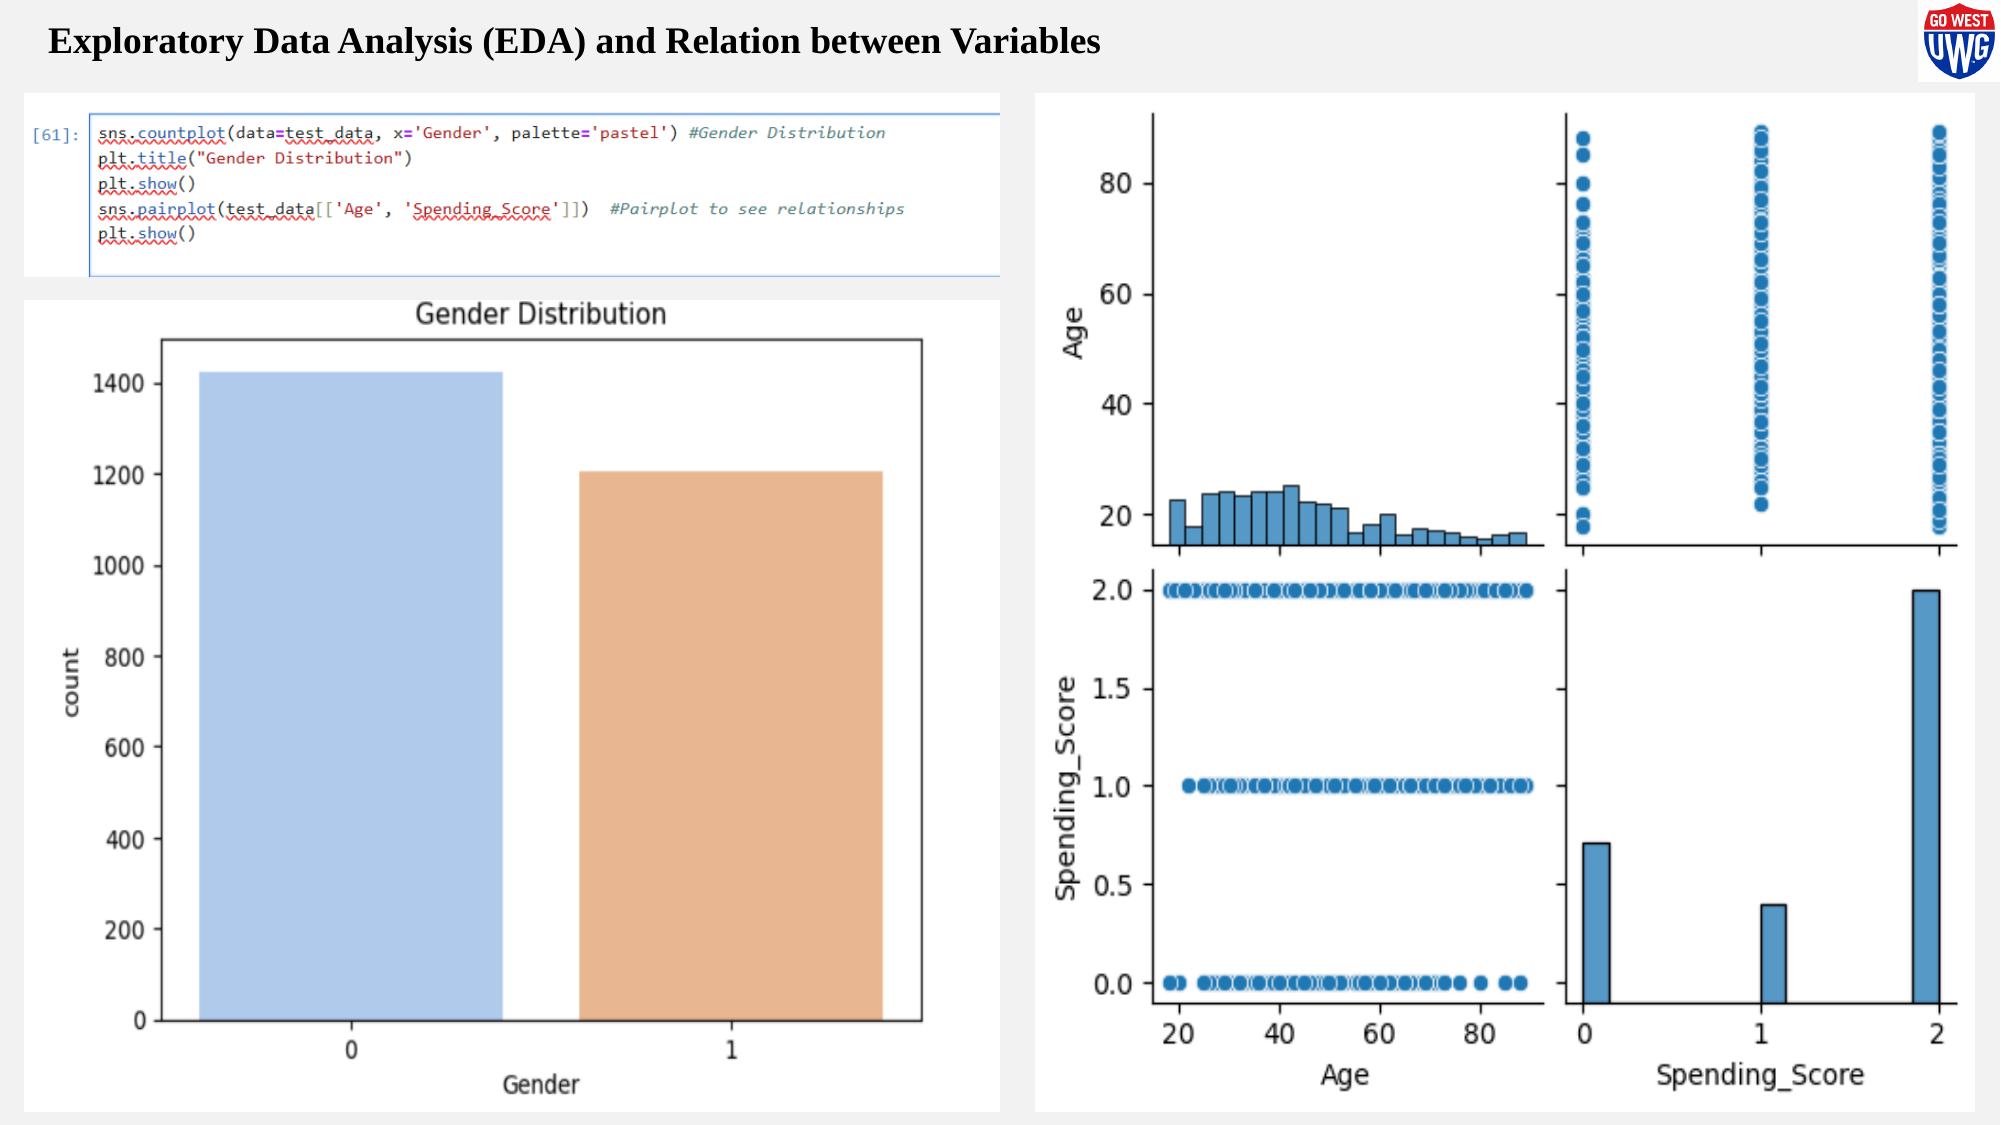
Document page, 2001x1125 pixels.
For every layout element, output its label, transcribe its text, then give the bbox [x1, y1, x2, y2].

picture [24, 92, 1001, 278]
text_box Exploratory Data Analysis (EDA) and Relation between Variables [30, 13, 1120, 69]
picture [24, 299, 1001, 1112]
picture [1917, 0, 2000, 83]
picture [1034, 92, 1976, 1112]
